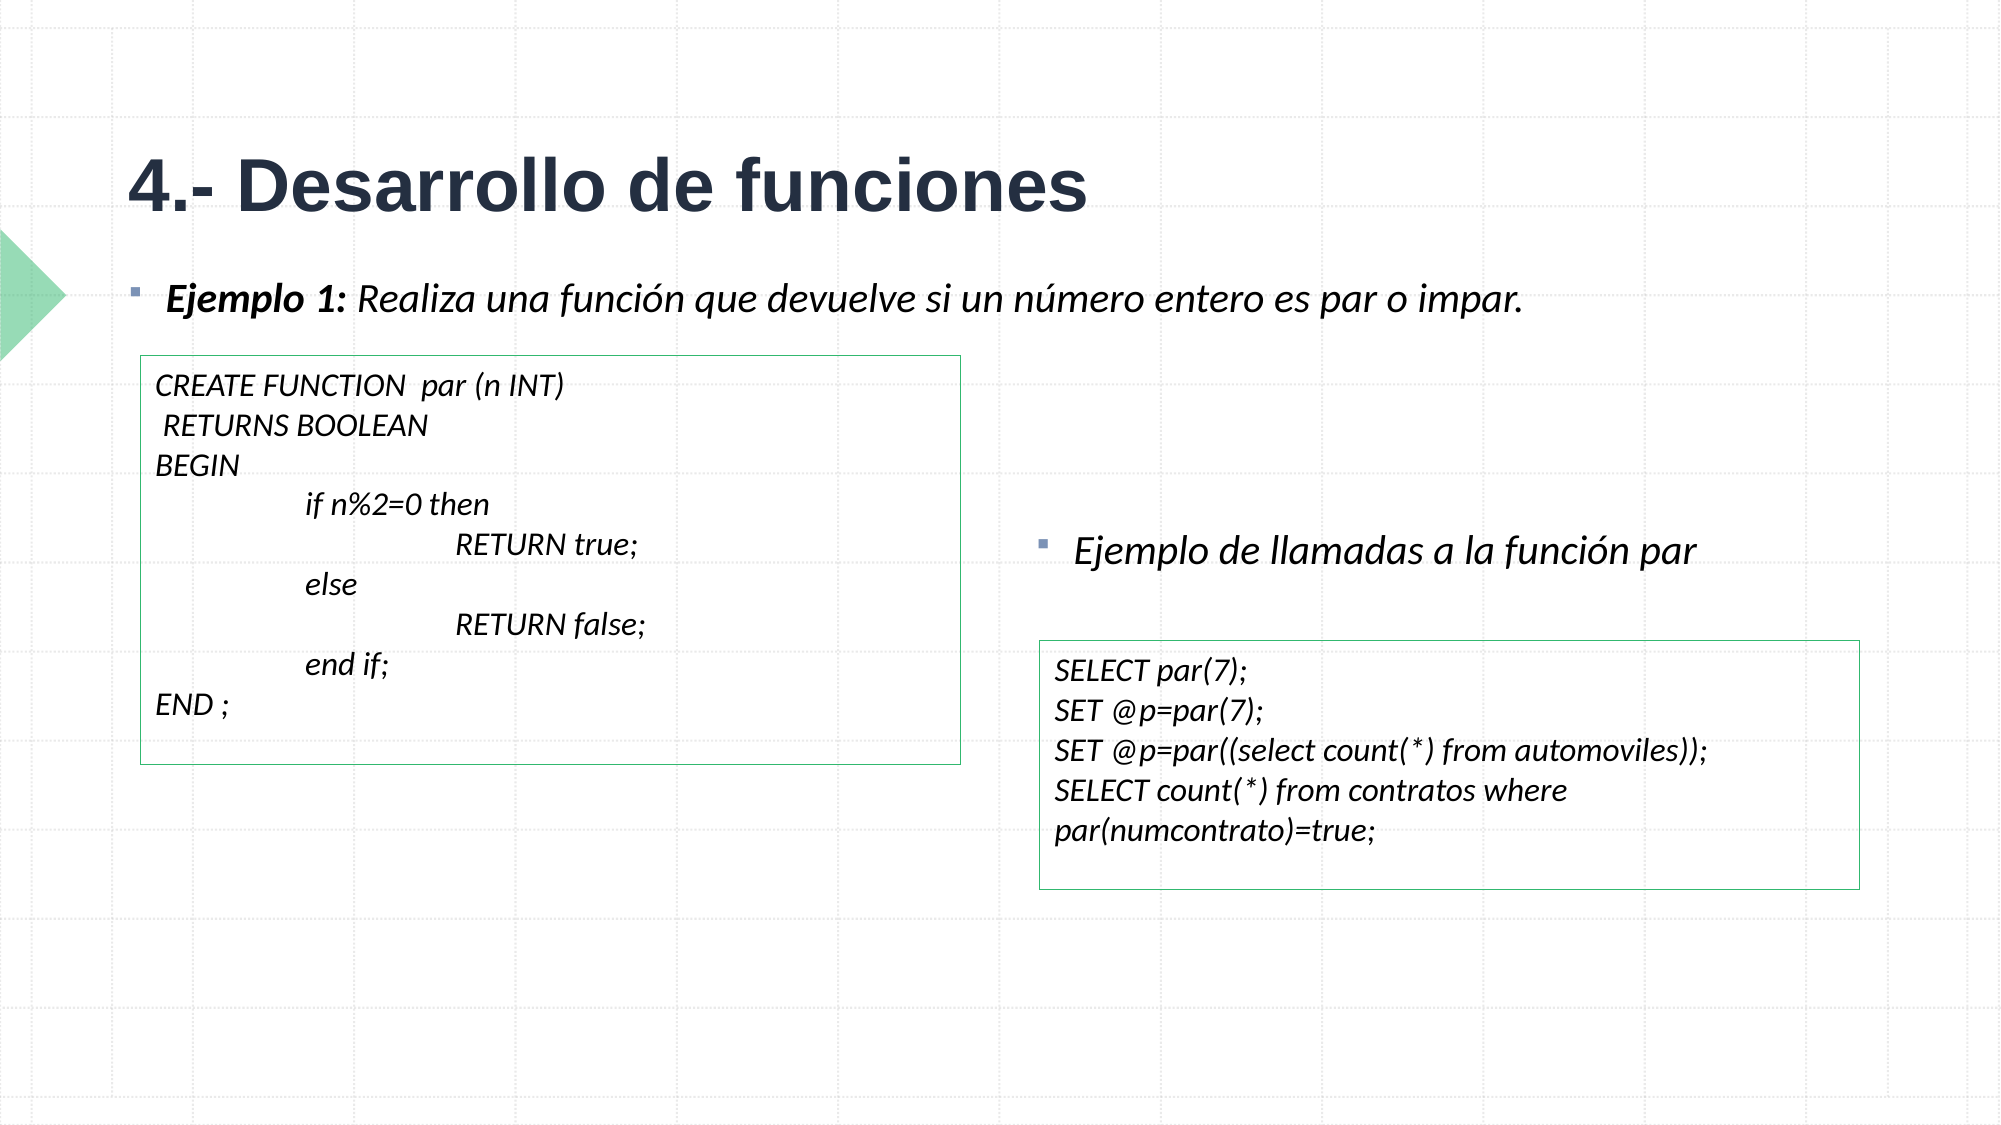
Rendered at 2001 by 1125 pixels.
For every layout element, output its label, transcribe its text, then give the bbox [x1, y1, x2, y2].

title 4.- Desarrollo de funciones [113, 119, 1808, 234]
text_box Ejemplo de llamadas a la función par [1021, 510, 1860, 1109]
list Ejemplo 1: Realiza una función que devuelve si un número entero es par o impar. [113, 258, 1808, 969]
text_box CREATE FUNCTION par (n INT) RETURNS BOOLEAN BEGIN if n%2=0 then RETURN true; else RETURN false; end if; END ; [140, 355, 961, 765]
